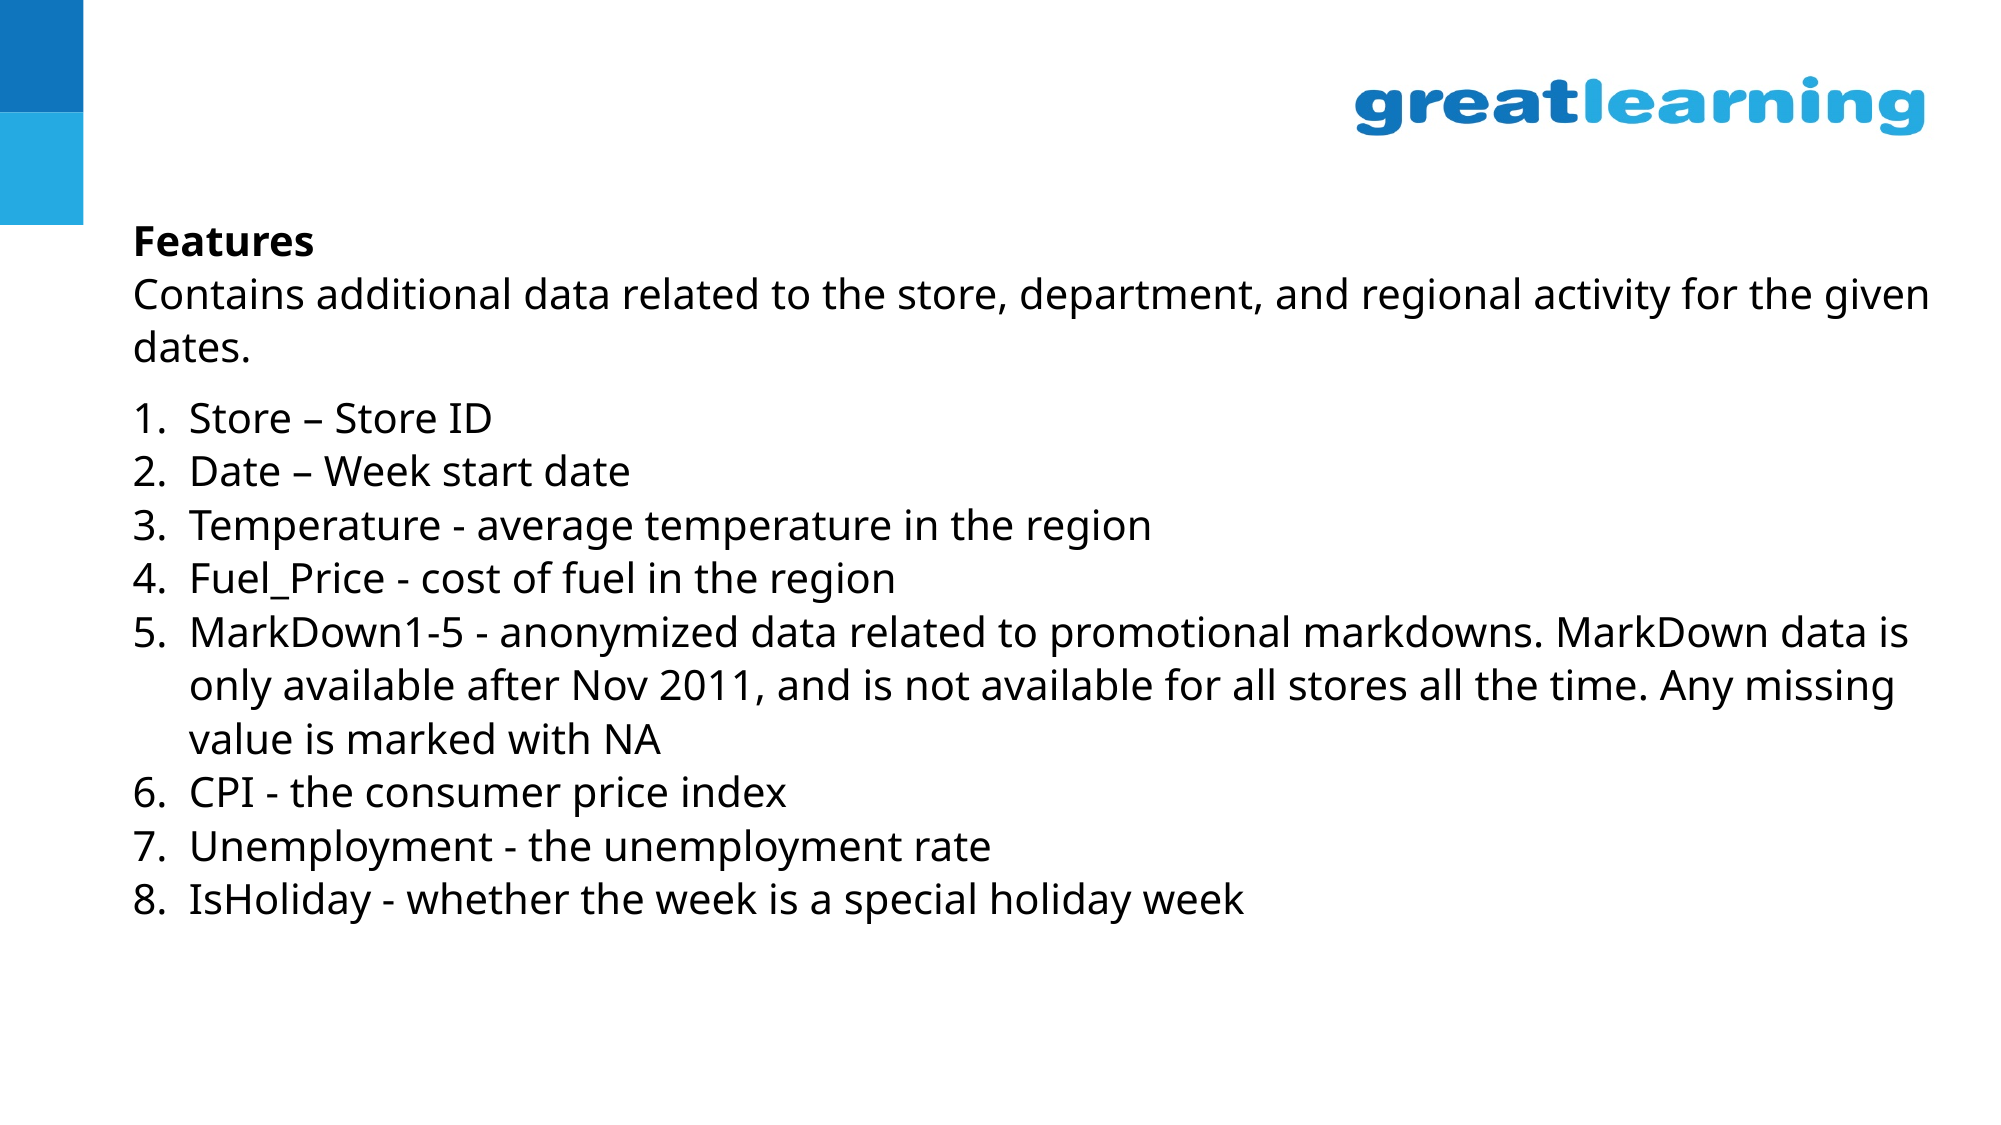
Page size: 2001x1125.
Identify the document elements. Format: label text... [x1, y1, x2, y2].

text_box Features Contains additional data related to the store, department, and regional activity for the given dates. Store – Store ID Date – Week start date Temperature - average temperature in the region Fuel_Price - cost of fuel in the region MarkDown1-5 - anonymized data related to promotional markdowns. MarkDown data is only available after Nov 2011, and is not available for all stores all the time. Any missing value is marked with NA CPI - the consumer price index Unemployment - the unemployment rate IsHoliday - whether the week is a special holiday week [117, 203, 1955, 931]
picture [1344, 52, 1936, 145]
